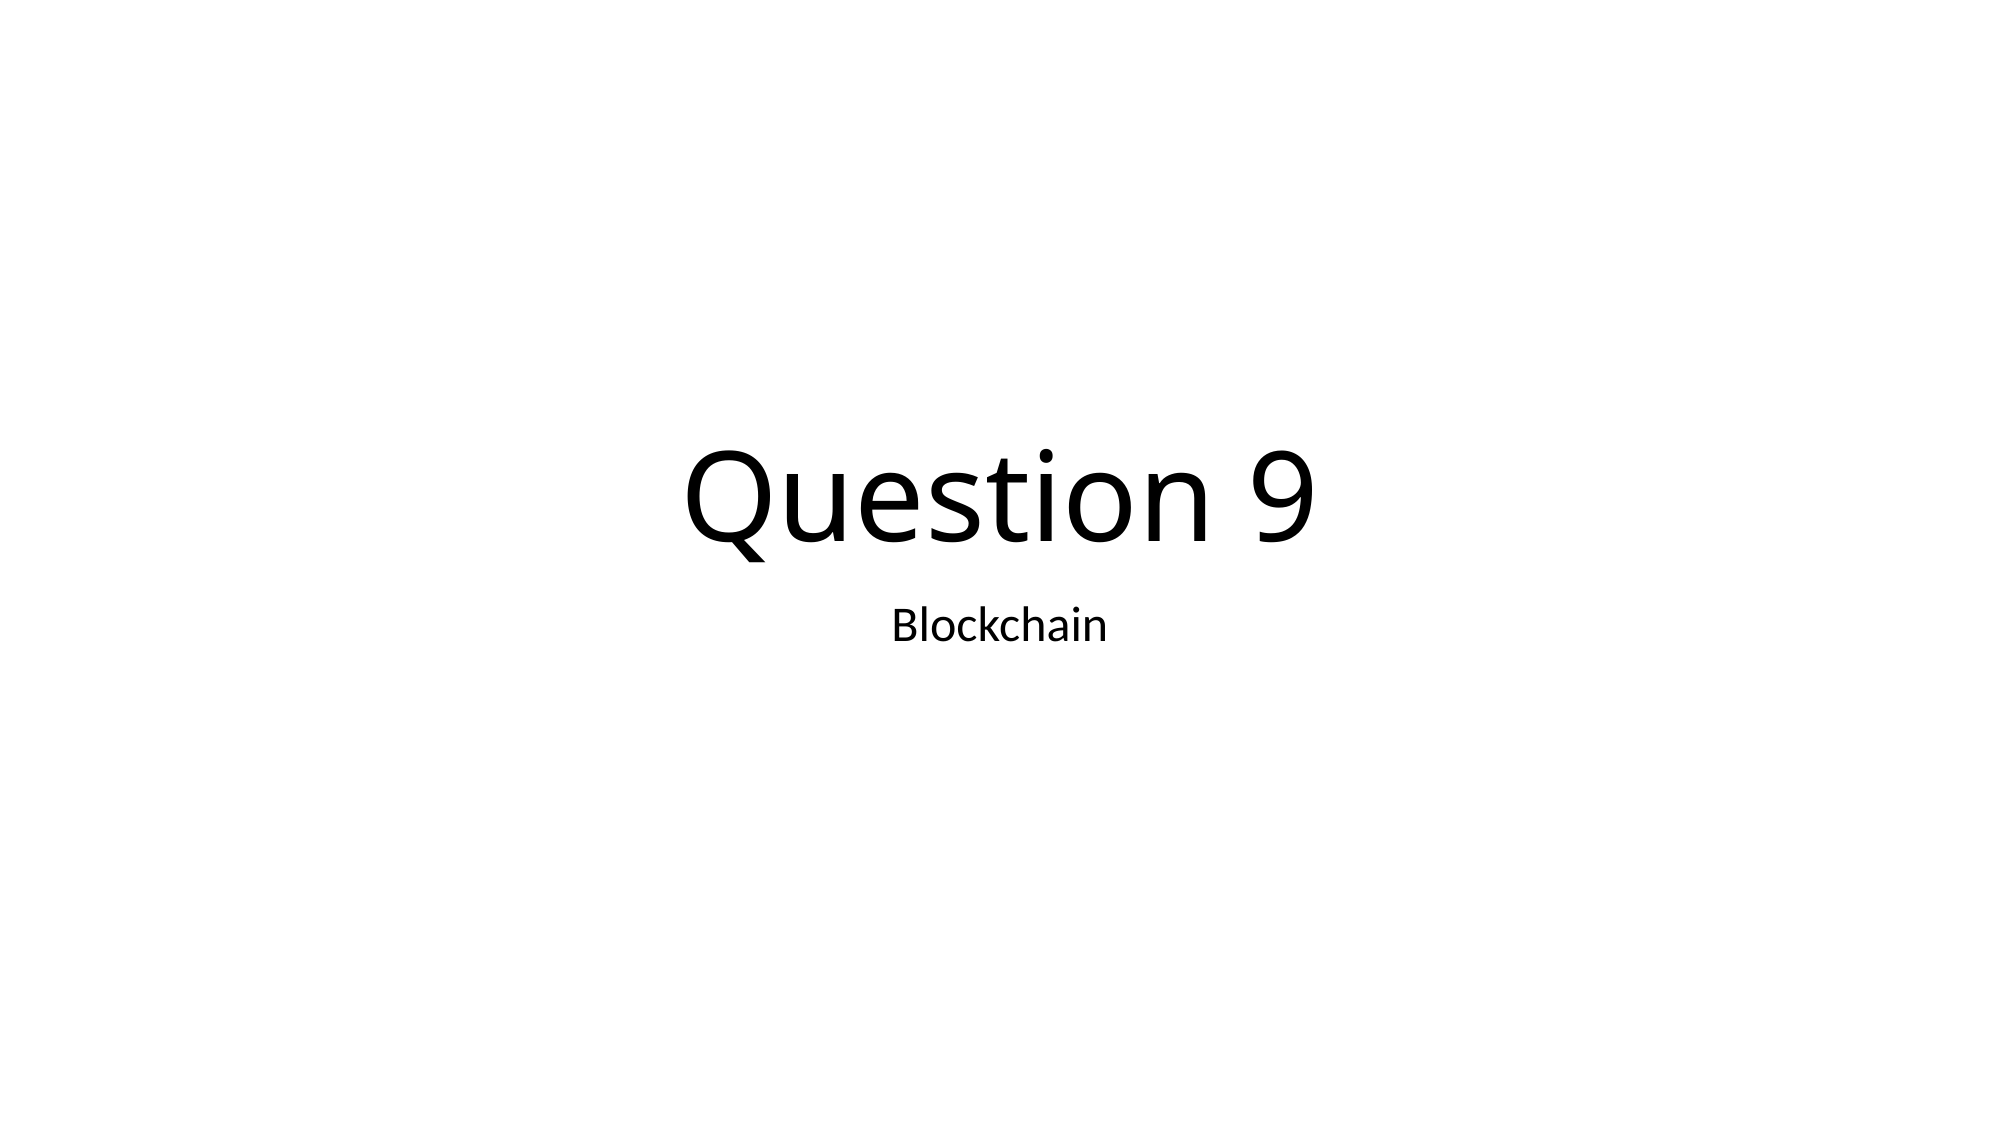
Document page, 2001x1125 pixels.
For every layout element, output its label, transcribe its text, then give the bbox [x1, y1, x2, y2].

title Question 9 [249, 184, 1750, 576]
subtitle Blockchain [249, 590, 1750, 863]
